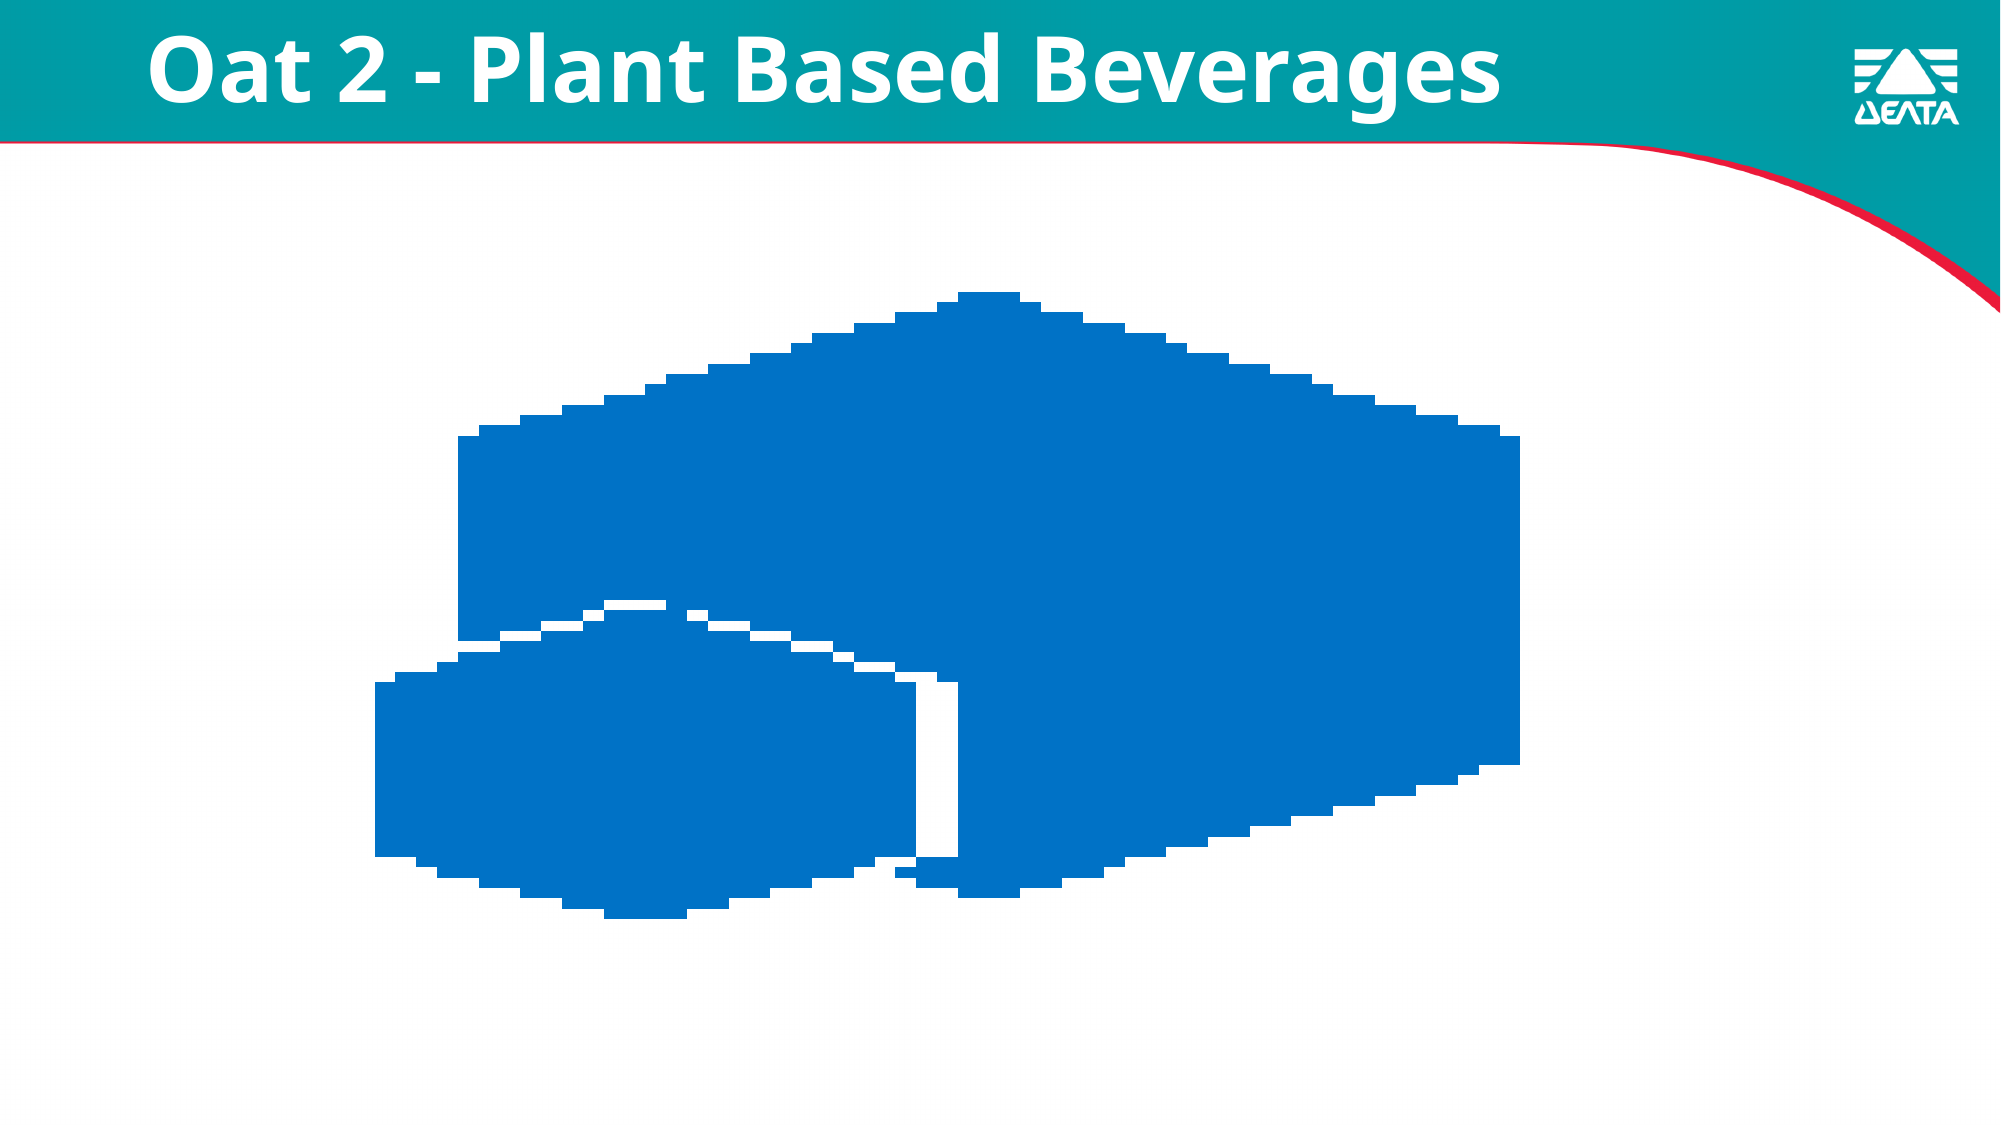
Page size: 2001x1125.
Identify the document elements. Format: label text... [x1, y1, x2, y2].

list Oat 2 - Plant Based Beverages [130, 15, 1793, 124]
picture [0, 0, 2001, 1125]
